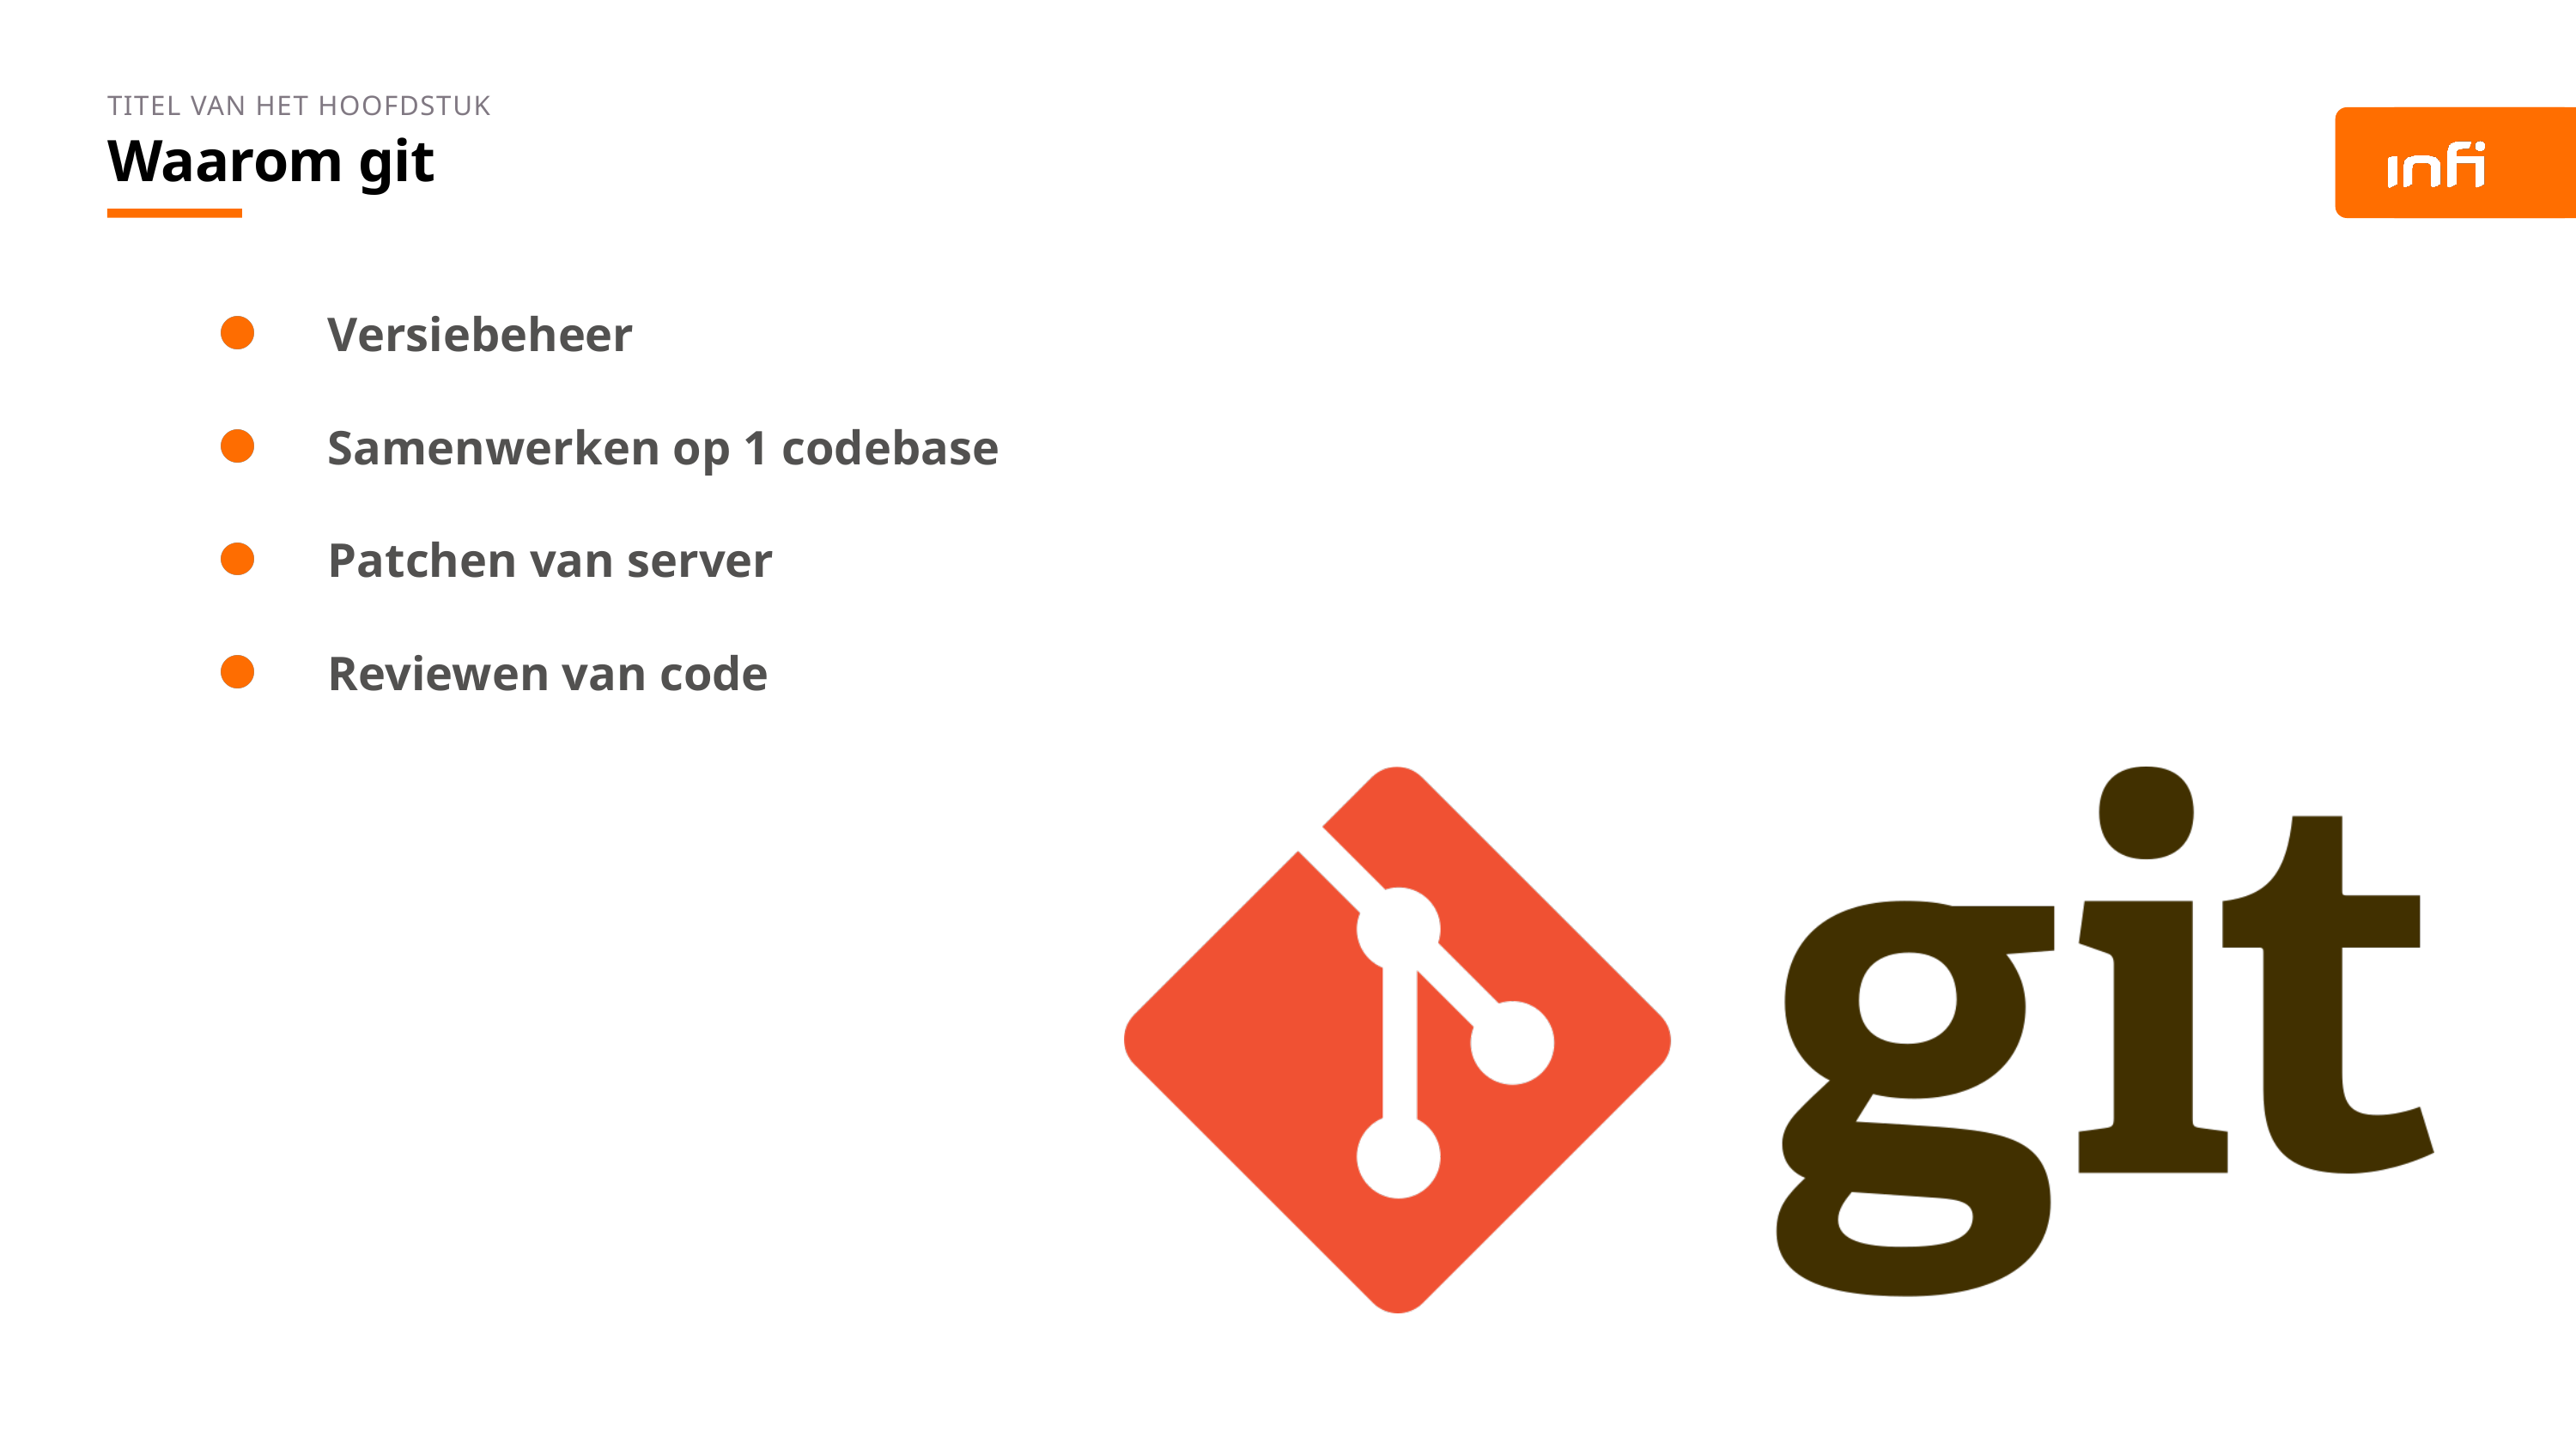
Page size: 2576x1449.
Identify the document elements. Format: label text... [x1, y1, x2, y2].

text_box Waarom git [107, 118, 1163, 200]
picture [221, 655, 254, 688]
picture [2386, 139, 2485, 189]
text_box TITEL VAN HET HOOFDSTUK [106, 82, 914, 127]
picture [221, 429, 254, 463]
text_box Versiebeheer Samenwerken op 1 codebase Patchen van server Reviewen van code [221, 298, 2396, 706]
picture [221, 316, 254, 349]
picture [221, 543, 254, 575]
picture [1124, 766, 2435, 1314]
